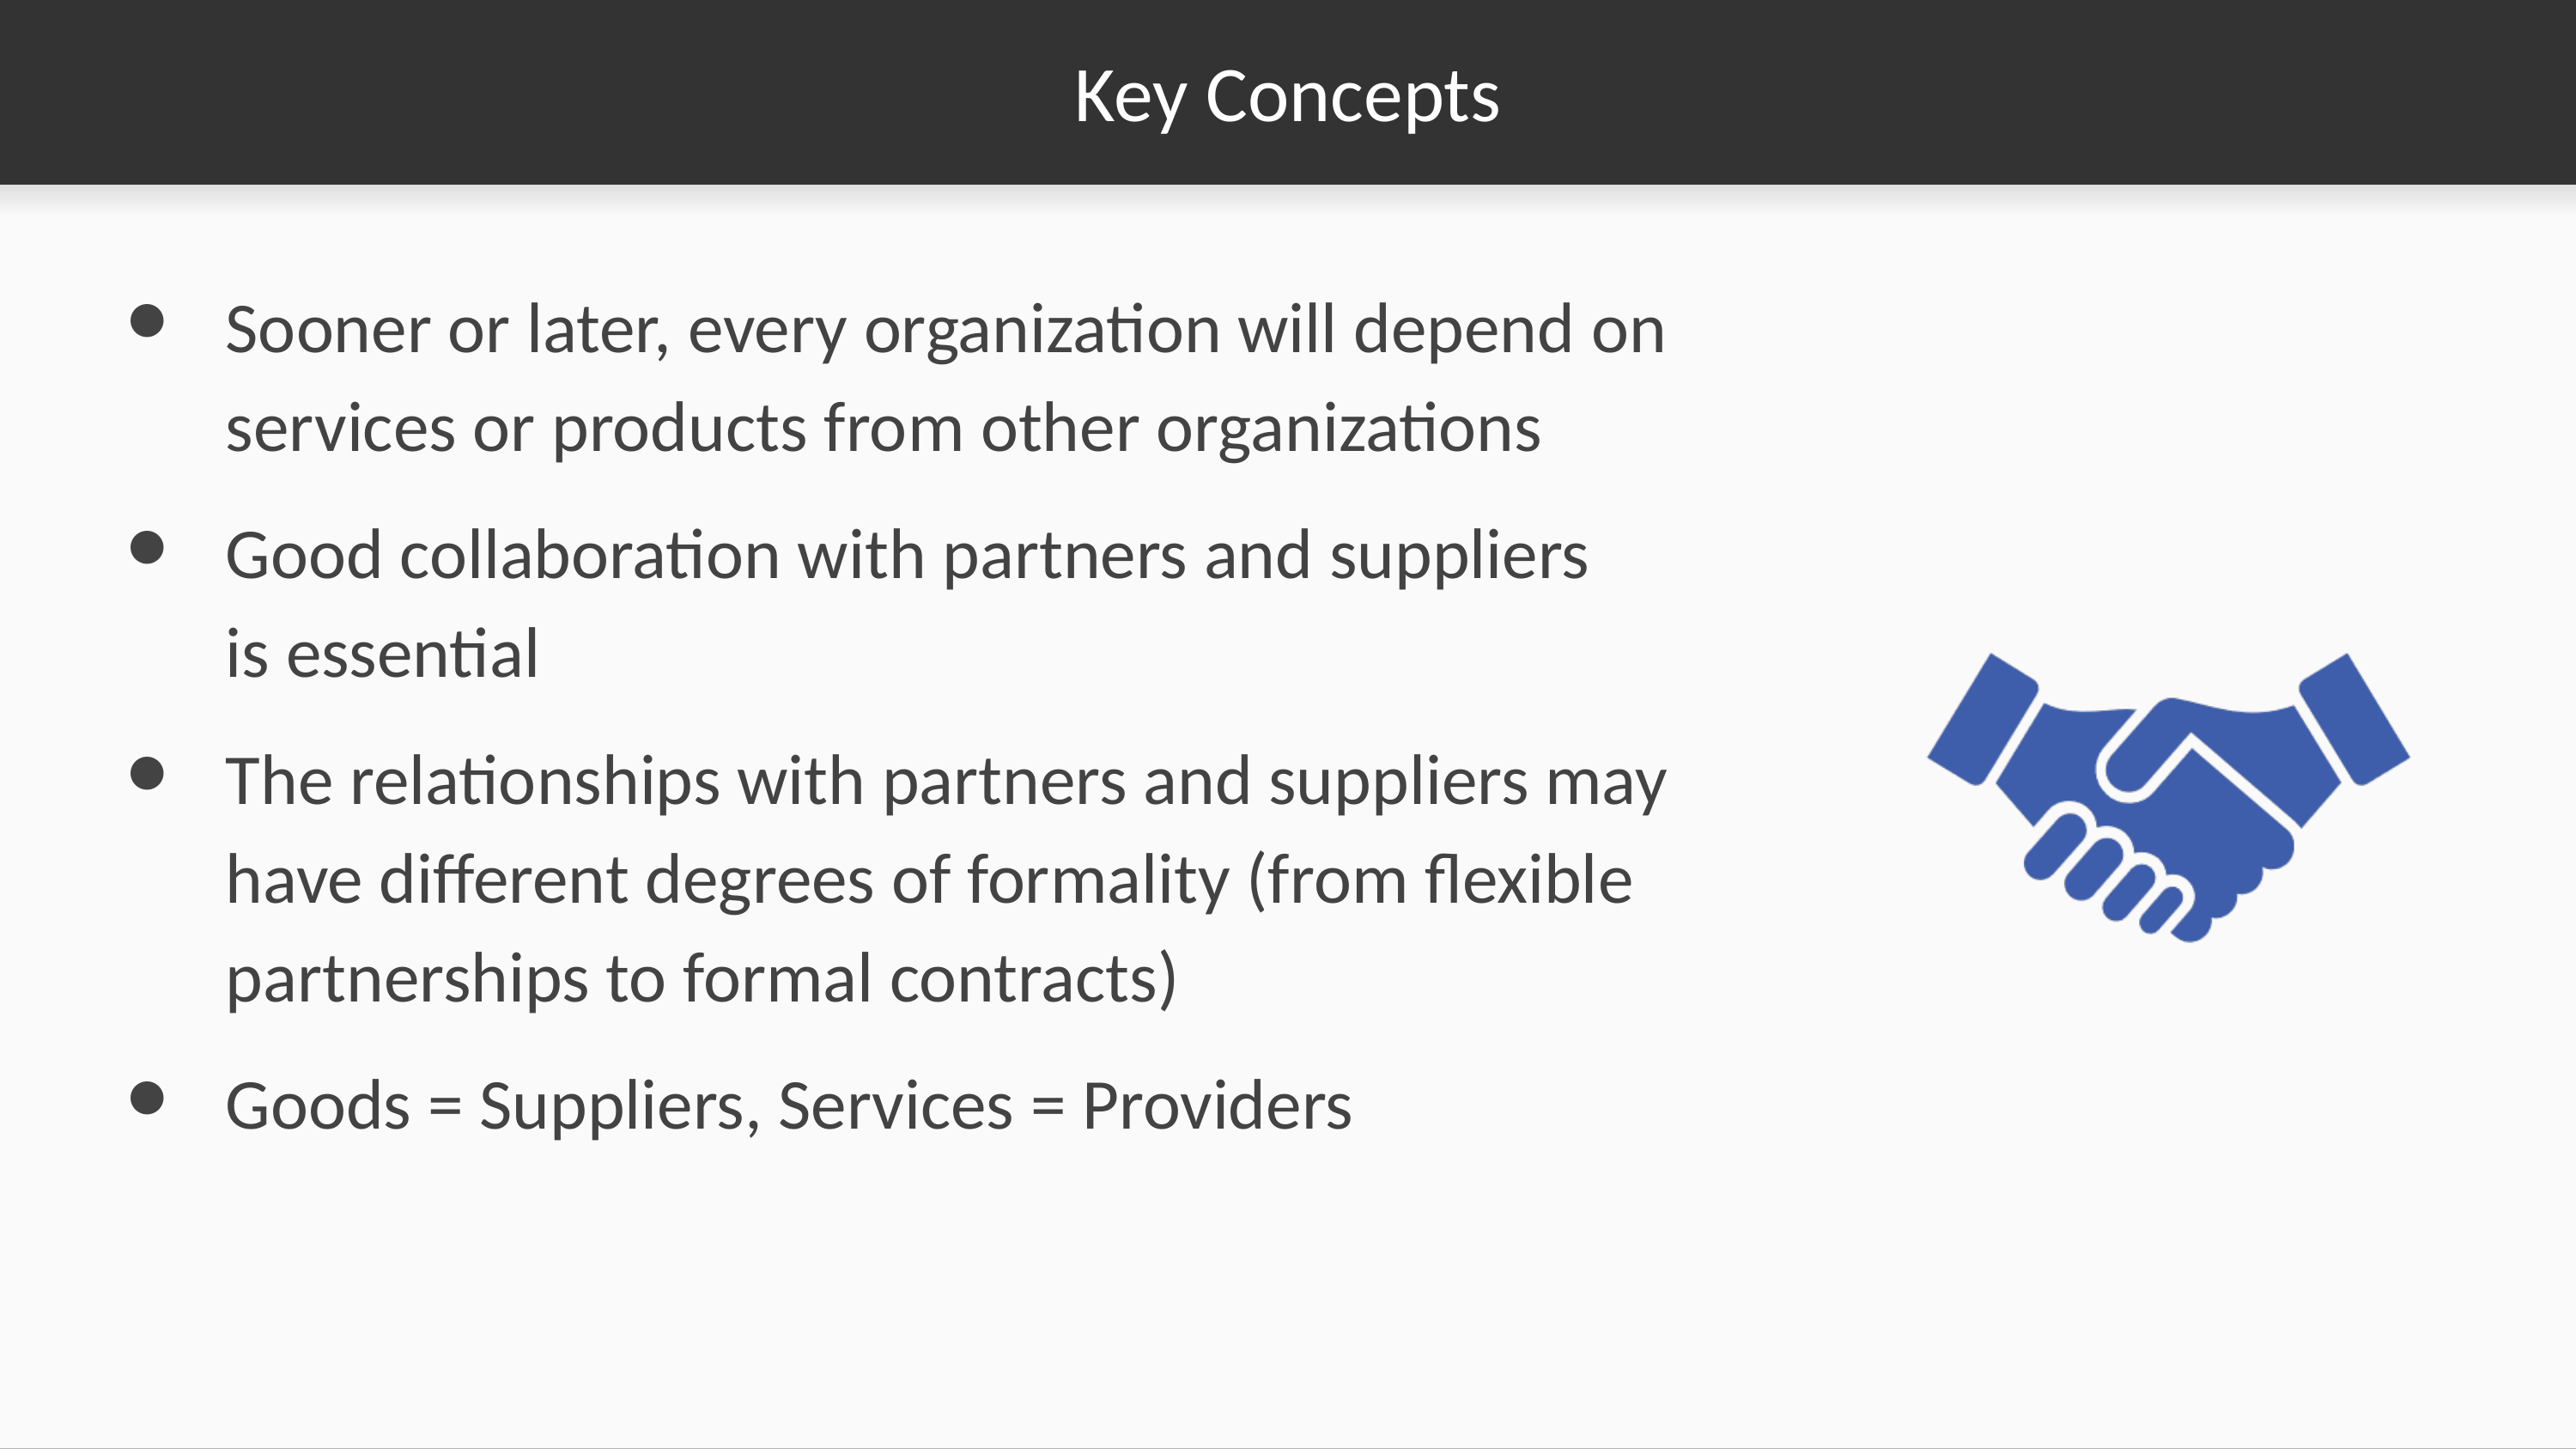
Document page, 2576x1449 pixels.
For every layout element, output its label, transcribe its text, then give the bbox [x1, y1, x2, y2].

picture [1902, 532, 2436, 1066]
text_box Sooner or later, every organization will depend on services or products from other organizations Good collaboration with partners and suppliers is essential The relationships with partners and suppliers may have different degrees of formality (from flexible partnerships to formal contracts) Goods = Suppliers, Services = Providers [70, 241, 1789, 1395]
title Key Concepts [29, 4, 2547, 175]
